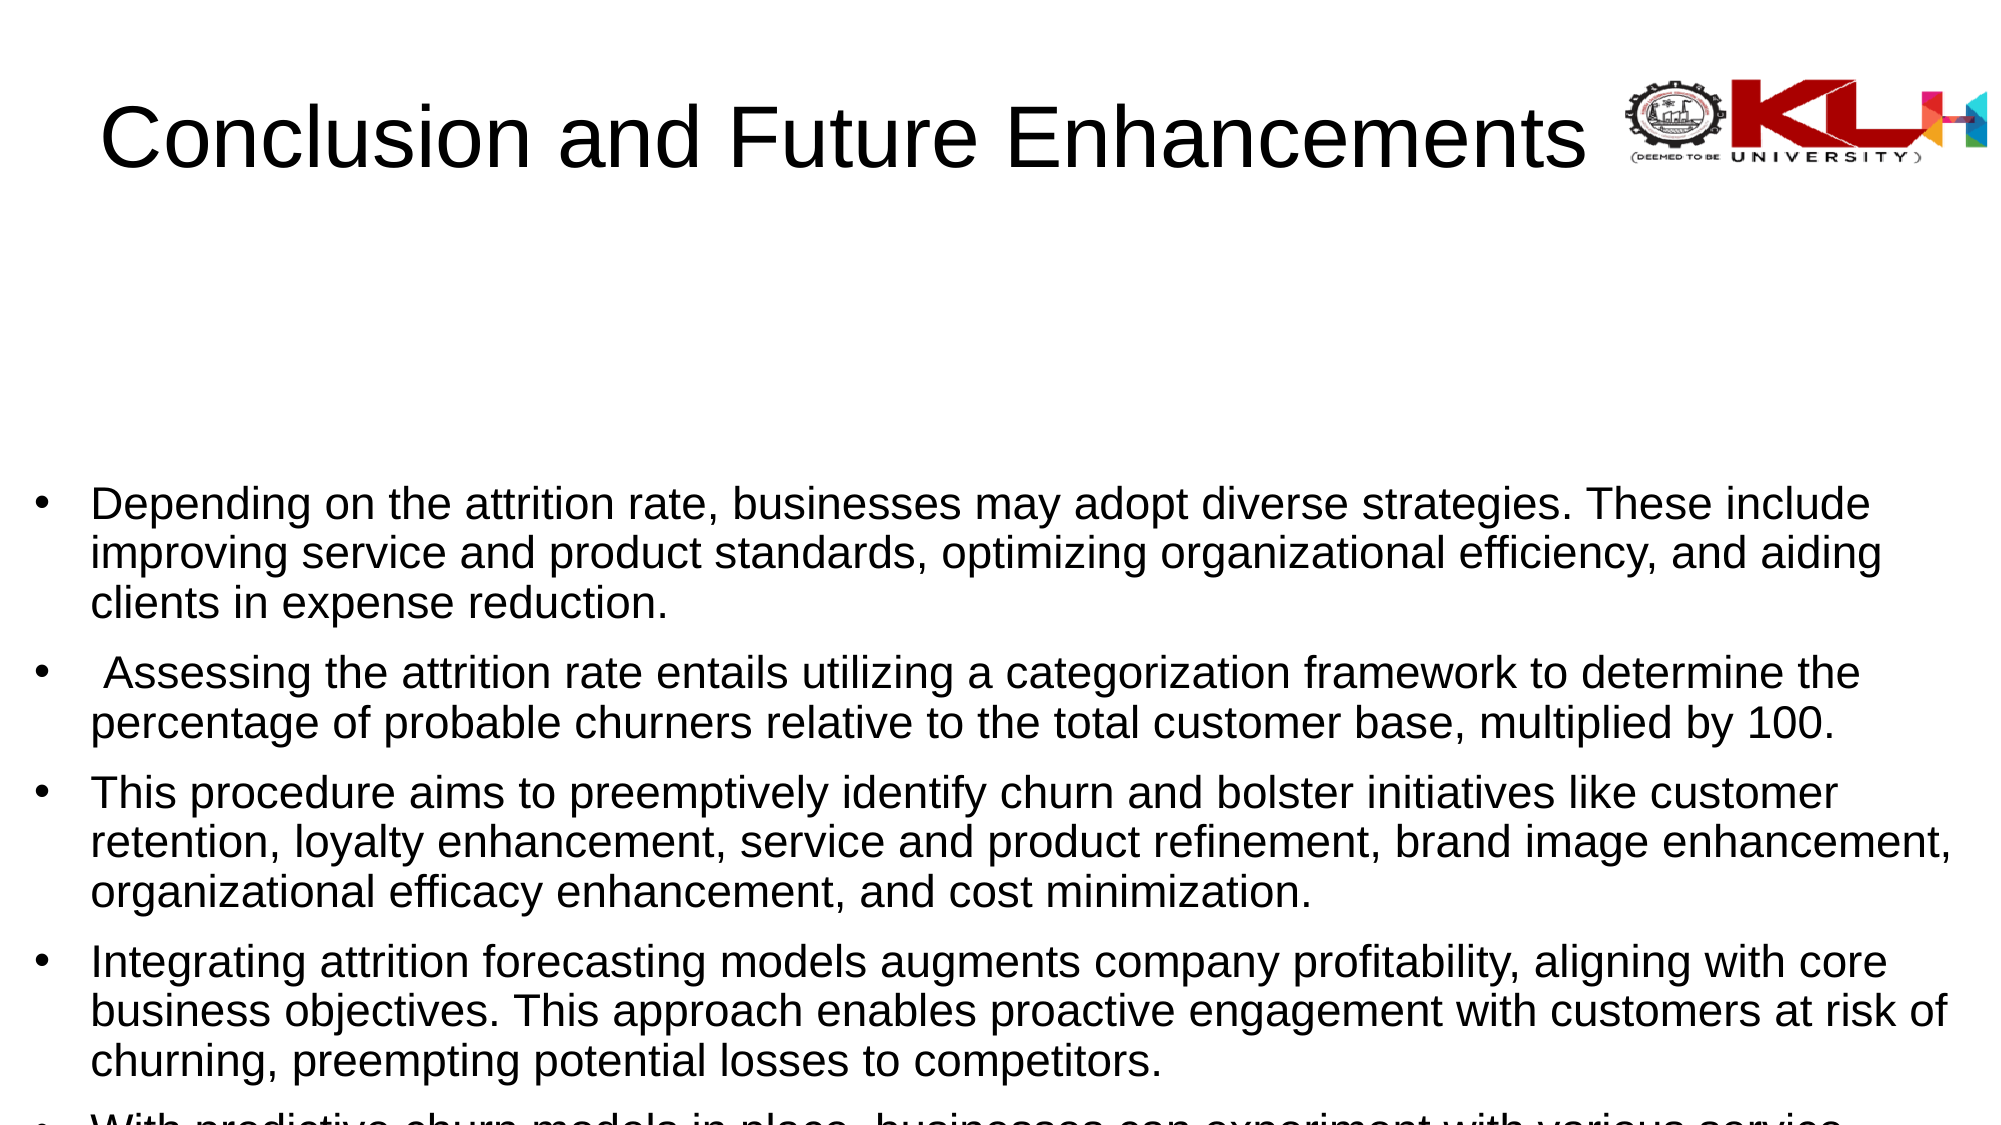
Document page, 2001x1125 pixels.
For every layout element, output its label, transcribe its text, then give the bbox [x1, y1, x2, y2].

title Conclusion and Future Enhancements [99, 44, 1900, 233]
list Depending on the attrition rate, businesses may adopt diverse strategies. These include improving service and product standards, optimizing organizational efficiency, and aiding clients in expense reduction. Assessing the attrition rate entails utilizing a categorization framework to determine the percentage of probable churners relative to the total customer base, multiplied by 100. This procedure aims to preemptively identify churn and bolster initiatives like customer retention, loyalty enhancement, service and product refinement, brand image enhancement, organizational efficacy enhancement, and cost minimization. Integrating attrition forecasting models augments company profitability, aligning with core business objectives. This approach enables proactive engagement with customers at risk of churning, preempting potential losses to competitors. With predictive churn models in place, businesses can experiment with various service combinations, such as enhancing customer service quality by 90% while reducing customer expenses by 10%. Likewise, another approach may involve maintaining service quality at 80% of previous levels while concurrently reducing customer expenses. [34, 479, 2000, 845]
picture [1900, 59, 2000, 180]
